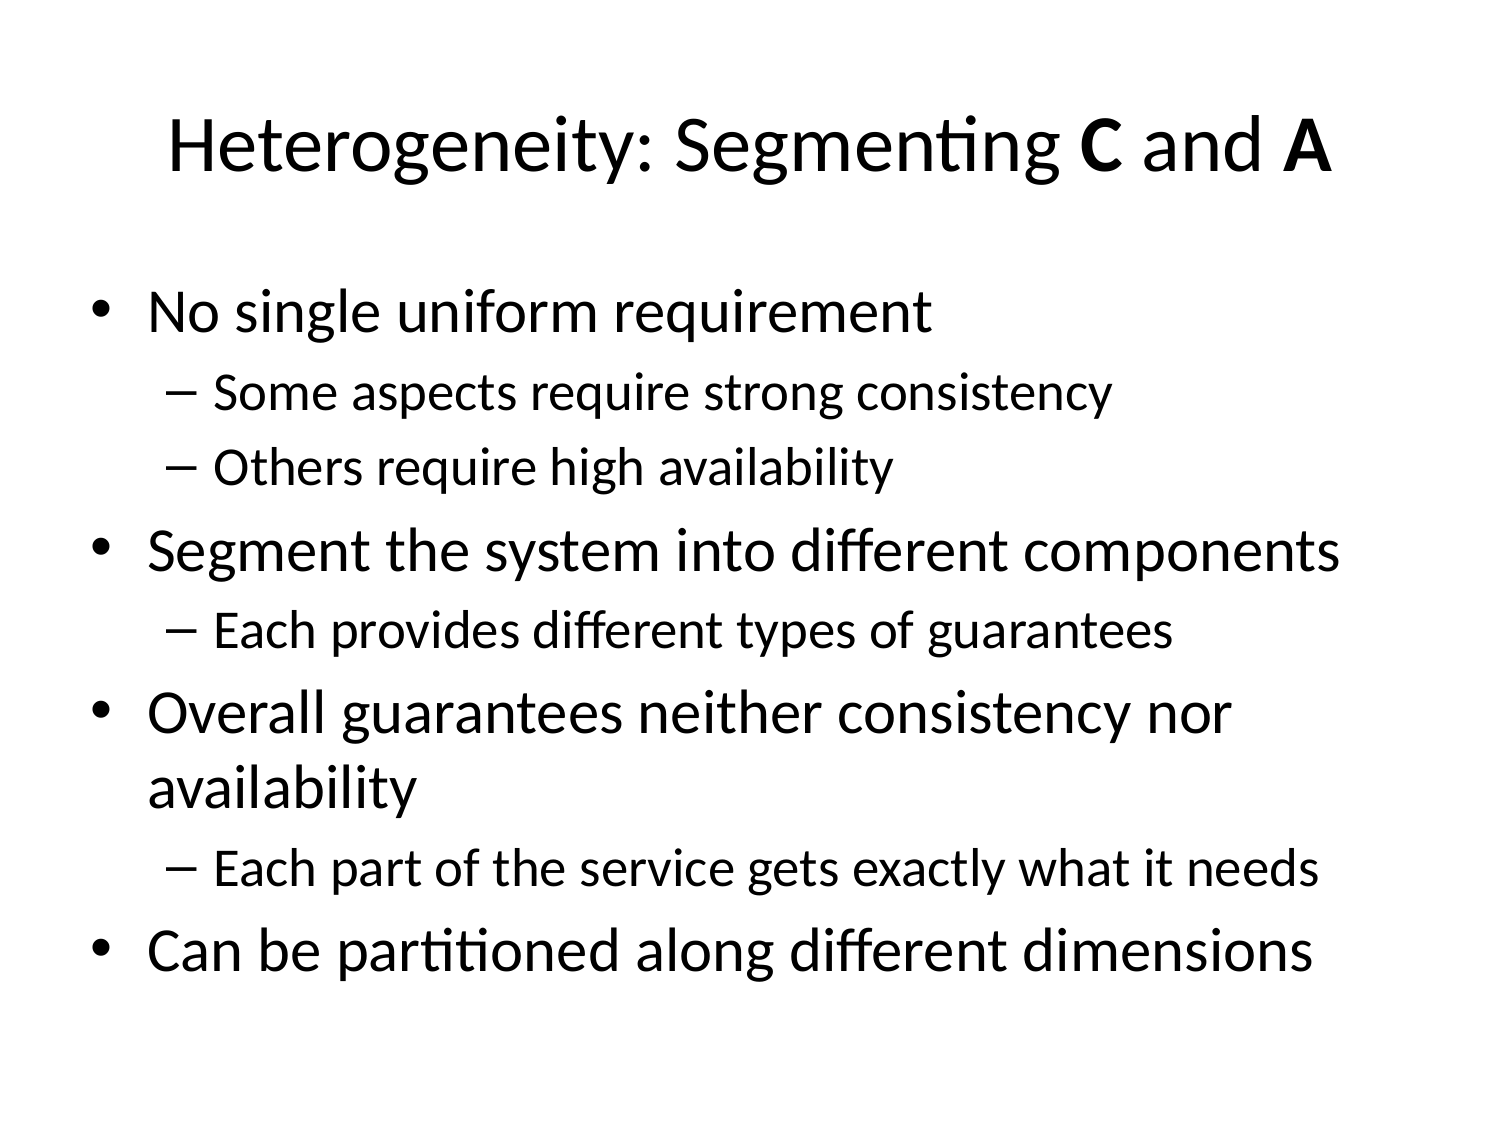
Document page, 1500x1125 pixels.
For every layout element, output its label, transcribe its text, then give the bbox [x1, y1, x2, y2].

list No single uniform requirement Some aspects require strong consistency Others require high availability Segment the system into different components Each provides different types of guarantees Overall guarantees neither consistency nor availability Each part of the service gets exactly what it needs Can be partitioned along different dimensions [75, 262, 1425, 1005]
title Heterogeneity: Segmenting C and A [75, 45, 1425, 233]
